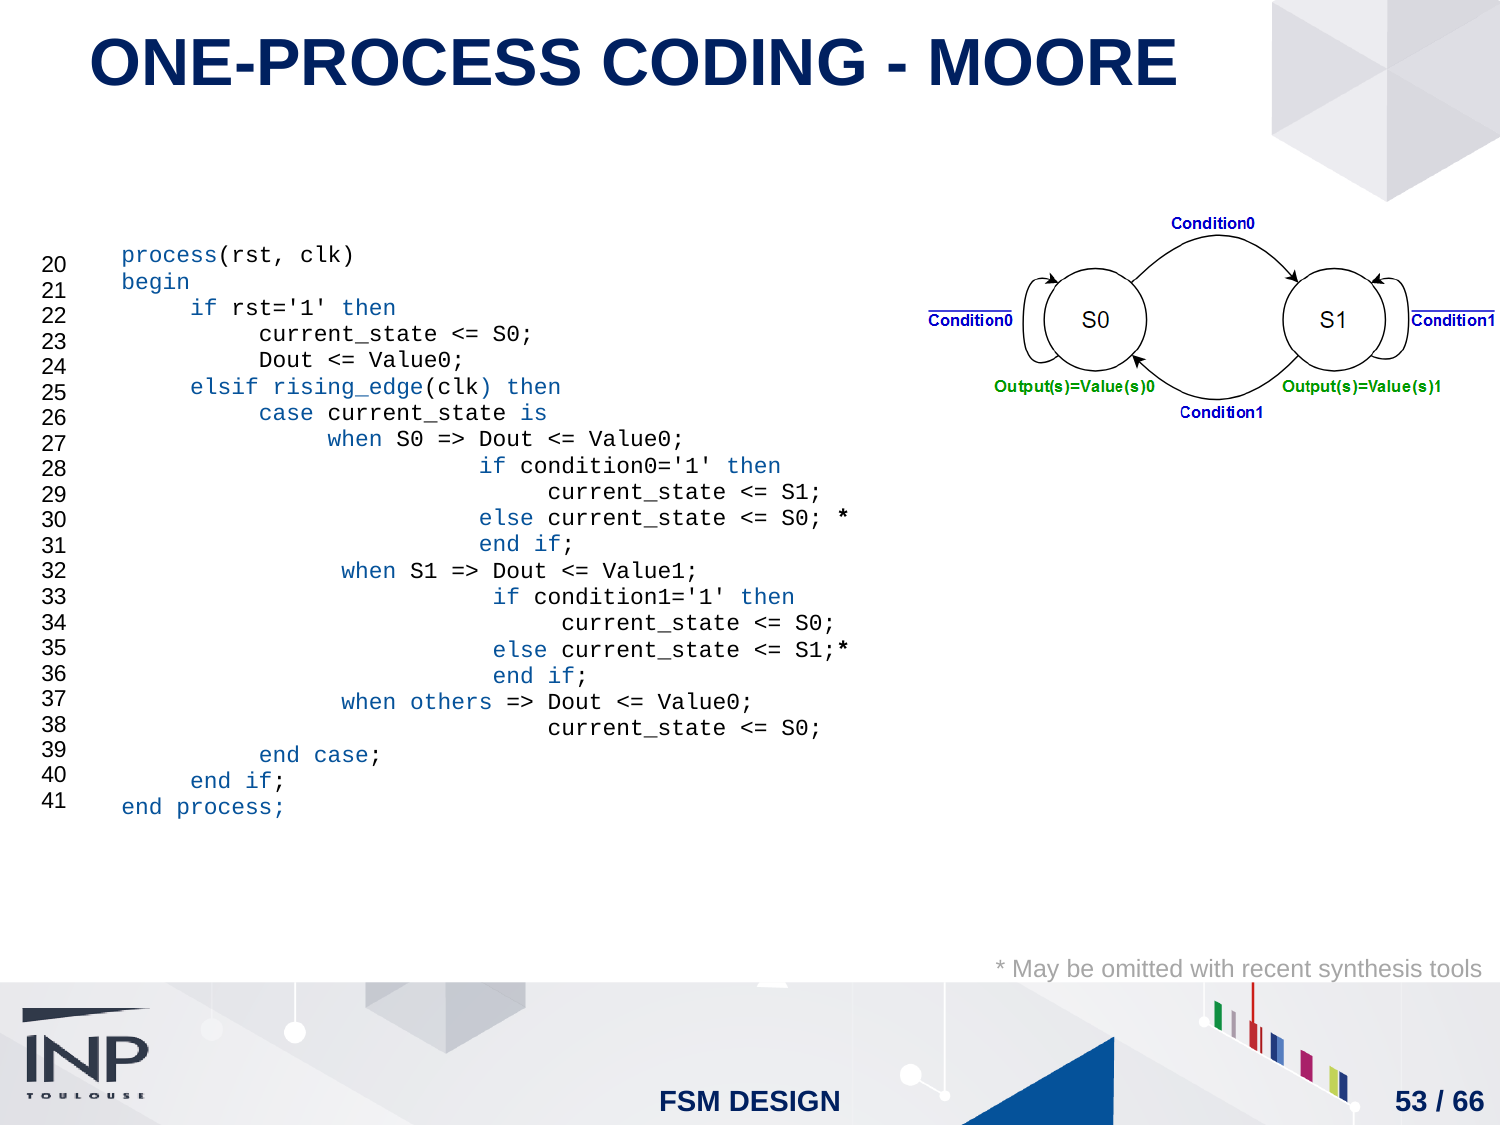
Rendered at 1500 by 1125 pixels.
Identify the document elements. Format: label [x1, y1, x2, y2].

table_header [41, 244, 1500, 822]
text_box [1380, 1074, 1500, 1125]
picture [0, 0, 1500, 1125]
text_box [980, 945, 1499, 991]
text_box [0, 0, 1270, 118]
text_box [419, 1074, 1081, 1125]
